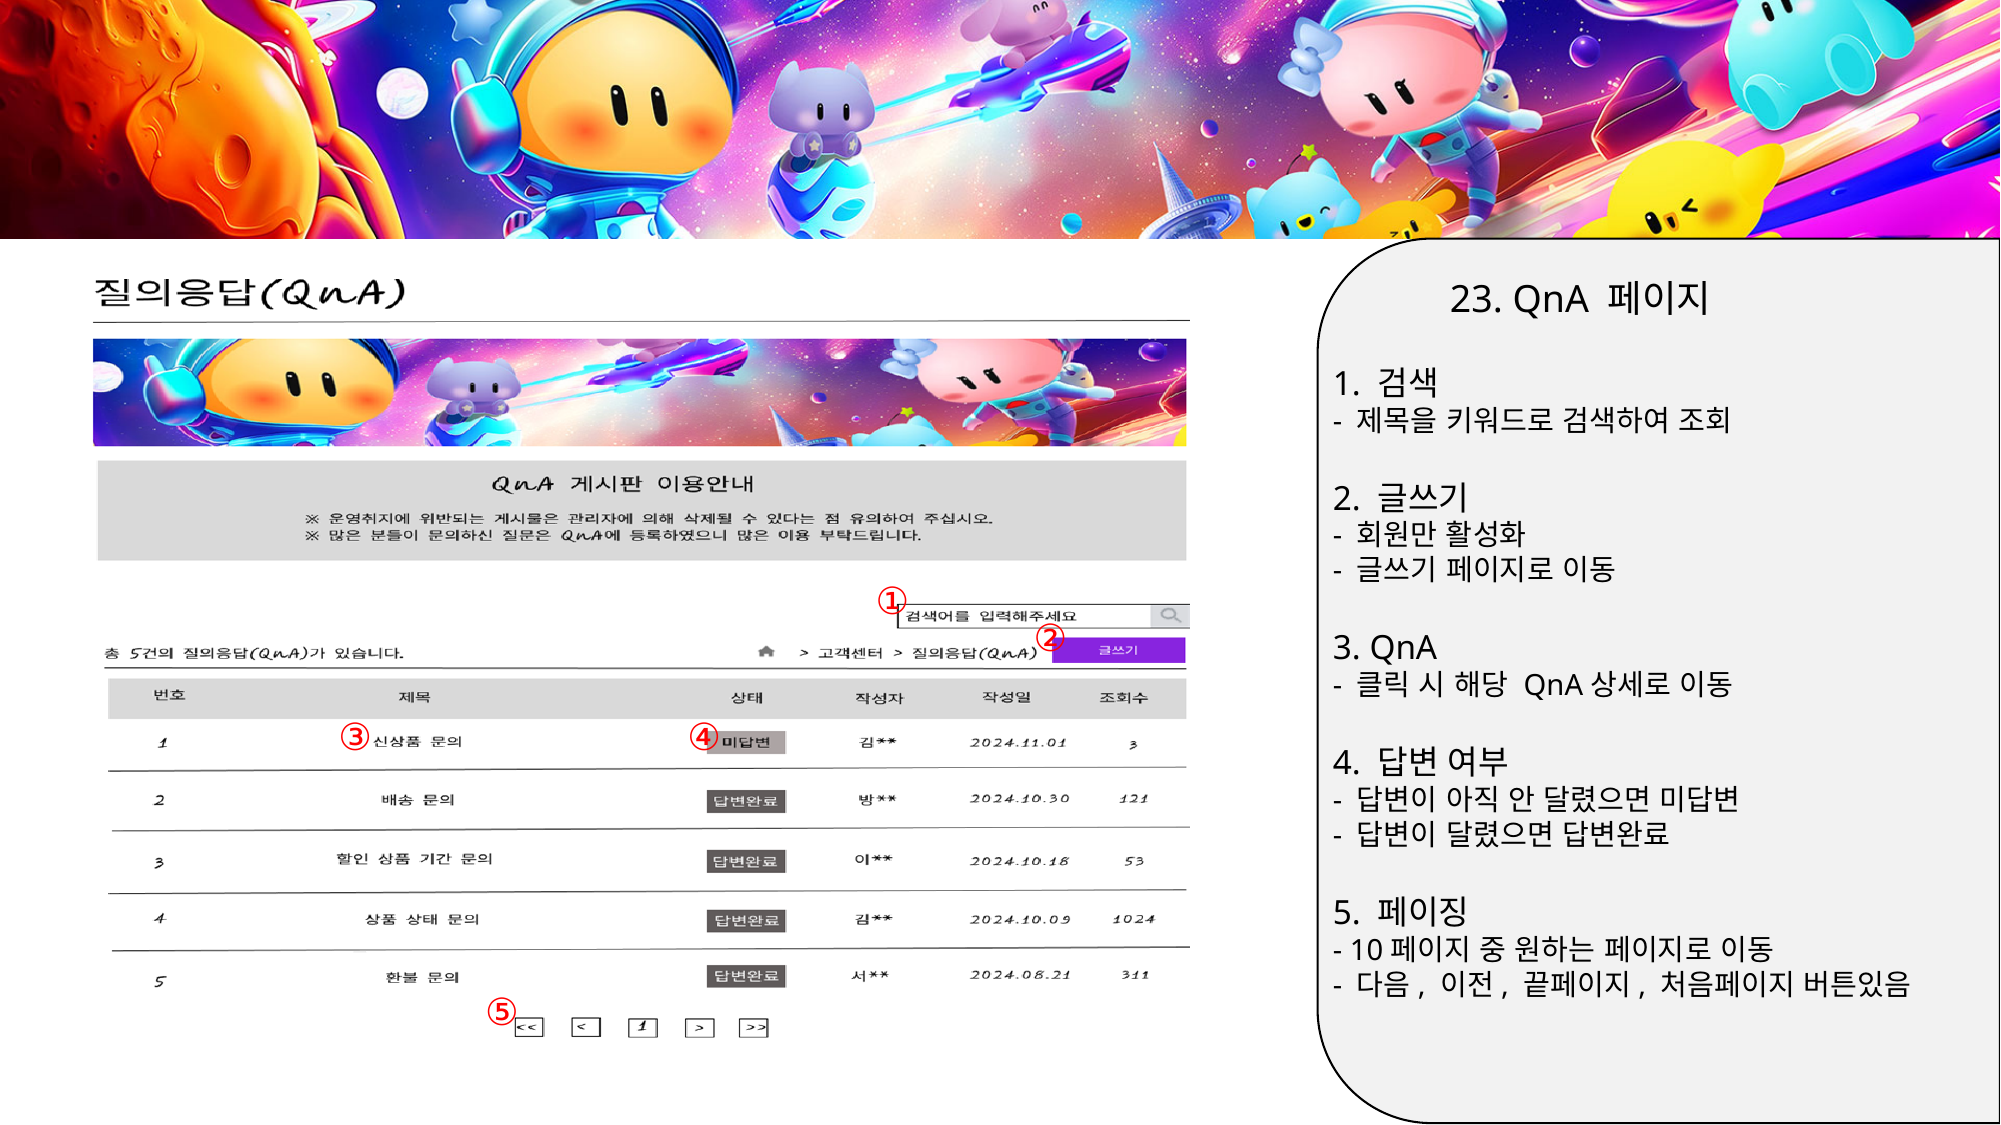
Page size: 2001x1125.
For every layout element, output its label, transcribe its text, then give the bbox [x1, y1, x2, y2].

text_box [1316, 239, 2000, 1125]
text_box 1. 검색 - 제목을 키워드로 검색하여 조회 2. 글쓰기 - 회원만 활성화 - 글쓰기 페이지로 이동 3. QnA - 클릭 시 해당 QnA상세로 이동 4. 답변 여부 - 답변이 아직 안 달렸으면 미답변 - 답변이 달렸으면 답변완료 5. 페이징 - 10페이지 중 원하는 페이지로 이동 - 다음, 이전, 끝페이지, 처음페이지 버튼있음 [1318, 354, 1927, 1049]
text_box 23. QnA 페이지 [1435, 267, 1727, 328]
picture [91, 279, 1190, 1042]
picture [0, 0, 2000, 239]
